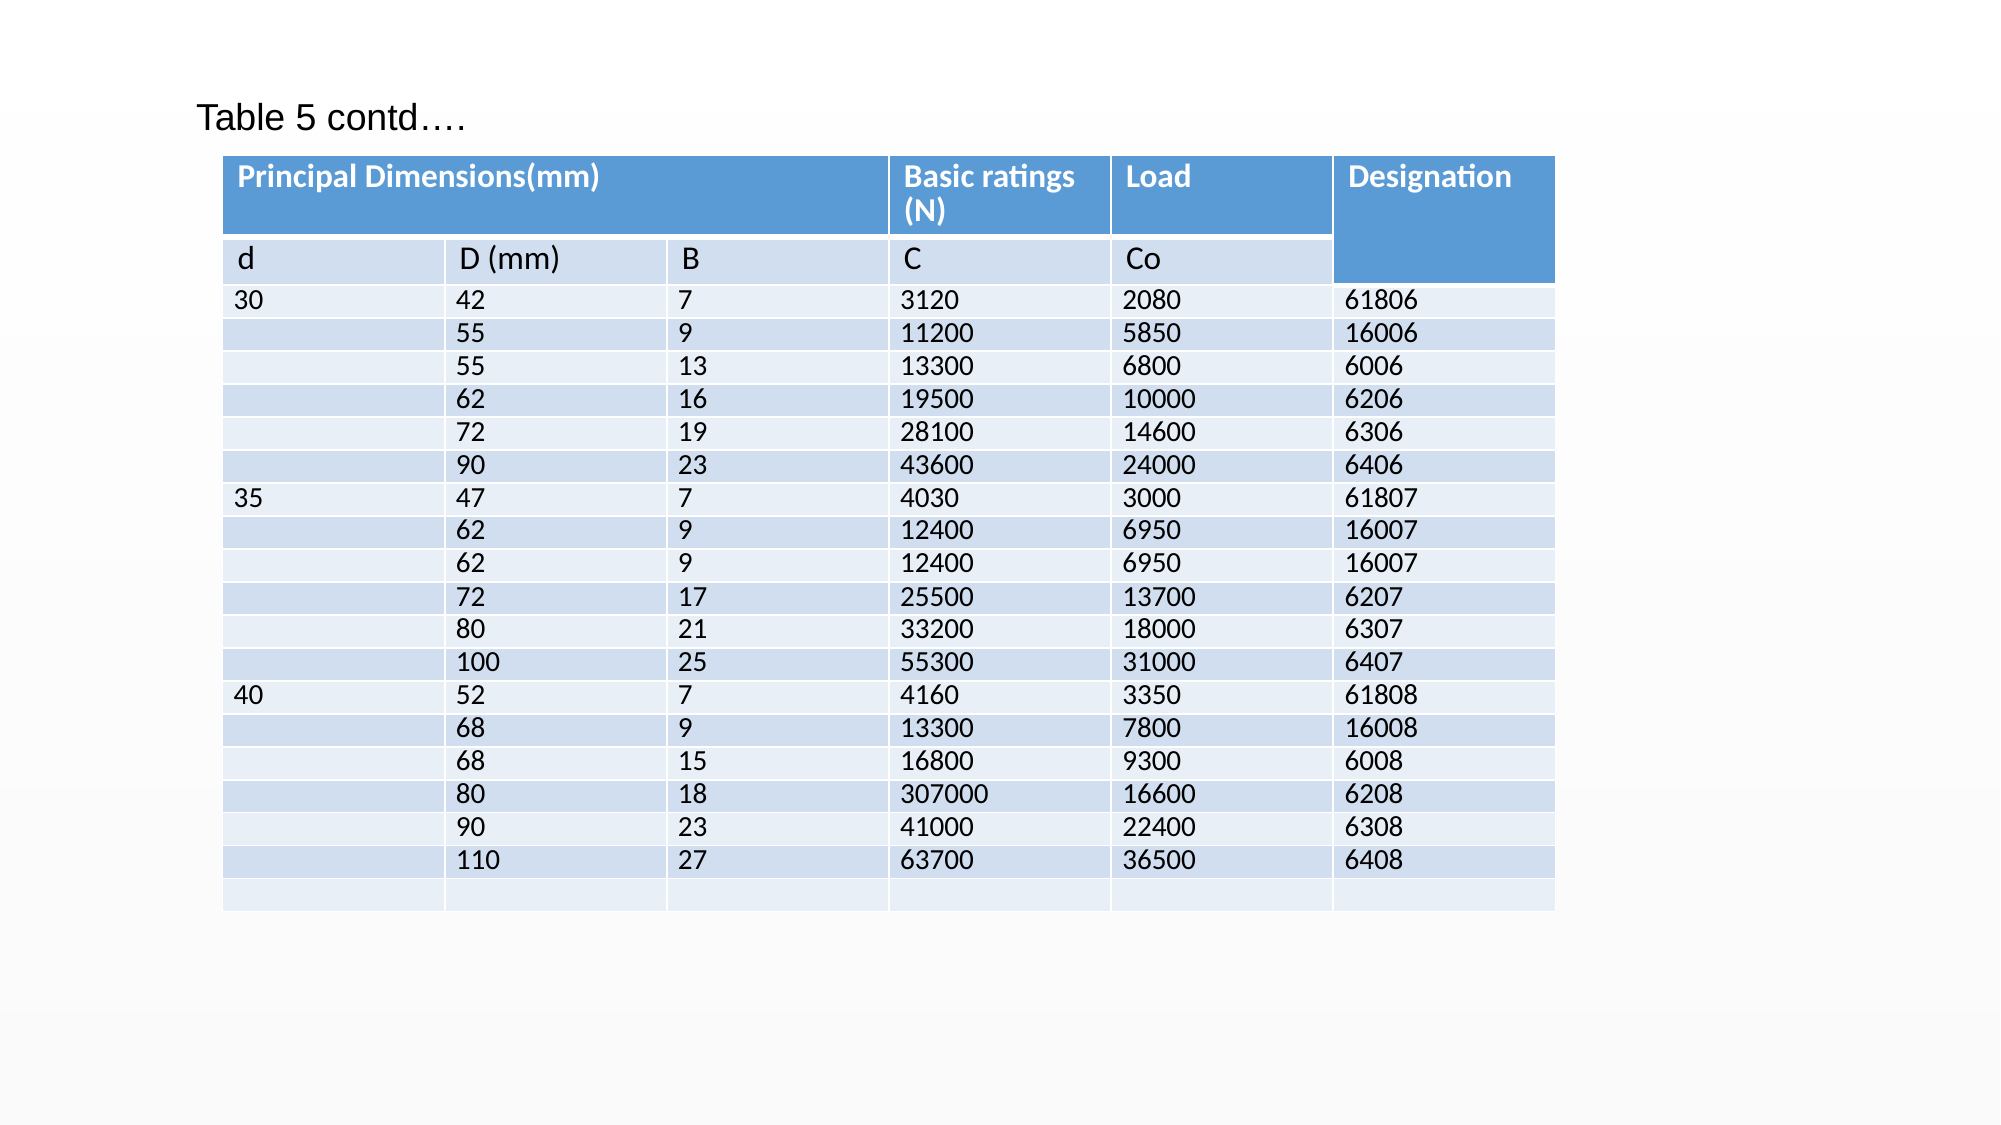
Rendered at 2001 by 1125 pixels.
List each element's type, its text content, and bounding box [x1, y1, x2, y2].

table_cell 16 [668, 385, 888, 416]
table_cell 43600 [890, 451, 1110, 482]
table_cell 6206 [1334, 385, 1555, 416]
table_cell 7 [668, 484, 888, 515]
table_cell [890, 879, 1110, 911]
table_cell 307000 [890, 781, 1110, 812]
table_cell 24000 [1112, 451, 1332, 482]
table_cell 14600 [1112, 418, 1332, 449]
table_cell [446, 879, 666, 911]
table_cell 13300 [890, 352, 1110, 383]
table_cell 11200 [890, 319, 1110, 350]
table_header Principal Dimensions(mm) [223, 156, 888, 234]
table_cell 63700 [890, 846, 1110, 878]
table_cell 7 [668, 682, 888, 713]
table_cell 17 [668, 583, 888, 614]
table_cell 6208 [1334, 781, 1555, 812]
table_cell [223, 550, 444, 581]
table_cell 90 [446, 813, 666, 845]
table_cell [223, 319, 444, 350]
table_cell 6006 [1334, 352, 1555, 383]
table_cell 5850 [1112, 319, 1332, 350]
table_cell 9 [668, 319, 888, 350]
table_header Basic ratings (N) [890, 156, 1110, 234]
table_cell 15 [668, 748, 888, 779]
table_cell 80 [446, 616, 666, 647]
table_cell 72 [446, 583, 666, 614]
table_cell 62 [446, 385, 666, 416]
table_cell 16800 [890, 748, 1110, 779]
table_cell 16008 [1334, 715, 1555, 746]
table_header Load [1112, 156, 1332, 234]
table_cell 9 [668, 715, 888, 746]
table_cell 7 [668, 286, 888, 317]
table_cell [223, 583, 444, 614]
table_cell 6307 [1334, 616, 1555, 647]
table_cell 19 [668, 418, 888, 449]
table_cell 42 [446, 286, 666, 317]
table_cell 62 [446, 517, 666, 548]
table_cell 6306 [1334, 418, 1555, 449]
table_cell 33200 [890, 616, 1110, 647]
table_cell 10000 [1112, 385, 1332, 416]
table_cell 12400 [890, 550, 1110, 581]
table_cell 6950 [1112, 550, 1332, 581]
table_cell [223, 649, 444, 680]
table_cell 6407 [1334, 649, 1555, 680]
table_cell 6207 [1334, 583, 1555, 614]
table_cell 9 [668, 517, 888, 548]
table_cell 27 [668, 846, 888, 878]
table_cell 4030 [890, 484, 1110, 515]
table_cell 25500 [890, 583, 1110, 614]
table_cell 3000 [1112, 484, 1332, 515]
table_cell 35 [223, 484, 444, 515]
table_cell 7800 [1112, 715, 1332, 746]
table_cell 6800 [1112, 352, 1332, 383]
table_cell 25 [668, 649, 888, 680]
table_cell [668, 879, 888, 911]
table_cell [223, 517, 444, 548]
table_cell 13700 [1112, 583, 1332, 614]
table_cell [223, 385, 444, 416]
table_cell 16006 [1334, 319, 1555, 350]
table_cell 52 [446, 682, 666, 713]
table_cell 55300 [890, 649, 1110, 680]
table_cell 2080 [1112, 286, 1332, 317]
table_cell 4160 [890, 682, 1110, 713]
table_cell [223, 781, 444, 812]
table_cell 12400 [890, 517, 1110, 548]
table_cell [223, 846, 444, 878]
table_cell 80 [446, 781, 666, 812]
table_cell [223, 616, 444, 647]
table_cell 18 [668, 781, 888, 812]
table_cell D (mm) [446, 240, 666, 284]
table_cell 68 [446, 748, 666, 779]
table_cell [223, 879, 444, 911]
table_cell 9 [668, 550, 888, 581]
table_cell d [223, 240, 444, 284]
table_cell 55 [446, 319, 666, 350]
table_cell 47 [446, 484, 666, 515]
table_cell 30 [223, 286, 444, 317]
table_cell 13300 [890, 715, 1110, 746]
table_cell 3350 [1112, 682, 1332, 713]
table_cell 28100 [890, 418, 1110, 449]
table_cell [1334, 879, 1555, 911]
table_cell Co [1112, 240, 1332, 284]
table_cell 68 [446, 715, 666, 746]
table_cell 16007 [1334, 550, 1555, 581]
table_cell 61807 [1334, 484, 1555, 515]
table_cell 36500 [1112, 846, 1332, 878]
table_cell [1112, 879, 1332, 911]
list Table 5 contd…. [181, 63, 1863, 1081]
table_cell 100 [446, 649, 666, 680]
table_cell [223, 418, 444, 449]
table_cell 110 [446, 846, 666, 878]
table_cell 13 [668, 352, 888, 383]
table_cell [223, 715, 444, 746]
table_cell 19500 [890, 385, 1110, 416]
table_cell 16007 [1334, 517, 1555, 548]
table_cell 55 [446, 352, 666, 383]
table_cell B [668, 240, 888, 284]
table_cell 23 [668, 813, 888, 845]
table_cell C [890, 240, 1110, 284]
table_cell 3120 [890, 286, 1110, 317]
table_cell [223, 352, 444, 383]
table_cell 6406 [1334, 451, 1555, 482]
table_cell 72 [446, 418, 666, 449]
table_header Designation [1334, 156, 1555, 283]
table_cell 31000 [1112, 649, 1332, 680]
table_cell 6008 [1334, 748, 1555, 779]
table_cell 6408 [1334, 846, 1555, 878]
table_cell 40 [223, 682, 444, 713]
table_cell 41000 [890, 813, 1110, 845]
table_cell 90 [446, 451, 666, 482]
table_cell 62 [446, 550, 666, 581]
table_cell 22400 [1112, 813, 1332, 845]
table_cell 6950 [1112, 517, 1332, 548]
table_cell 9300 [1112, 748, 1332, 779]
table_cell [223, 748, 444, 779]
table_cell 16600 [1112, 781, 1332, 812]
table_cell 23 [668, 451, 888, 482]
table_cell 61808 [1334, 682, 1555, 713]
table_cell 61806 [1334, 288, 1555, 317]
table_cell 21 [668, 616, 888, 647]
table_cell 18000 [1112, 616, 1332, 647]
table_cell 6308 [1334, 813, 1555, 845]
table_cell [223, 813, 444, 845]
table_cell [223, 451, 444, 482]
